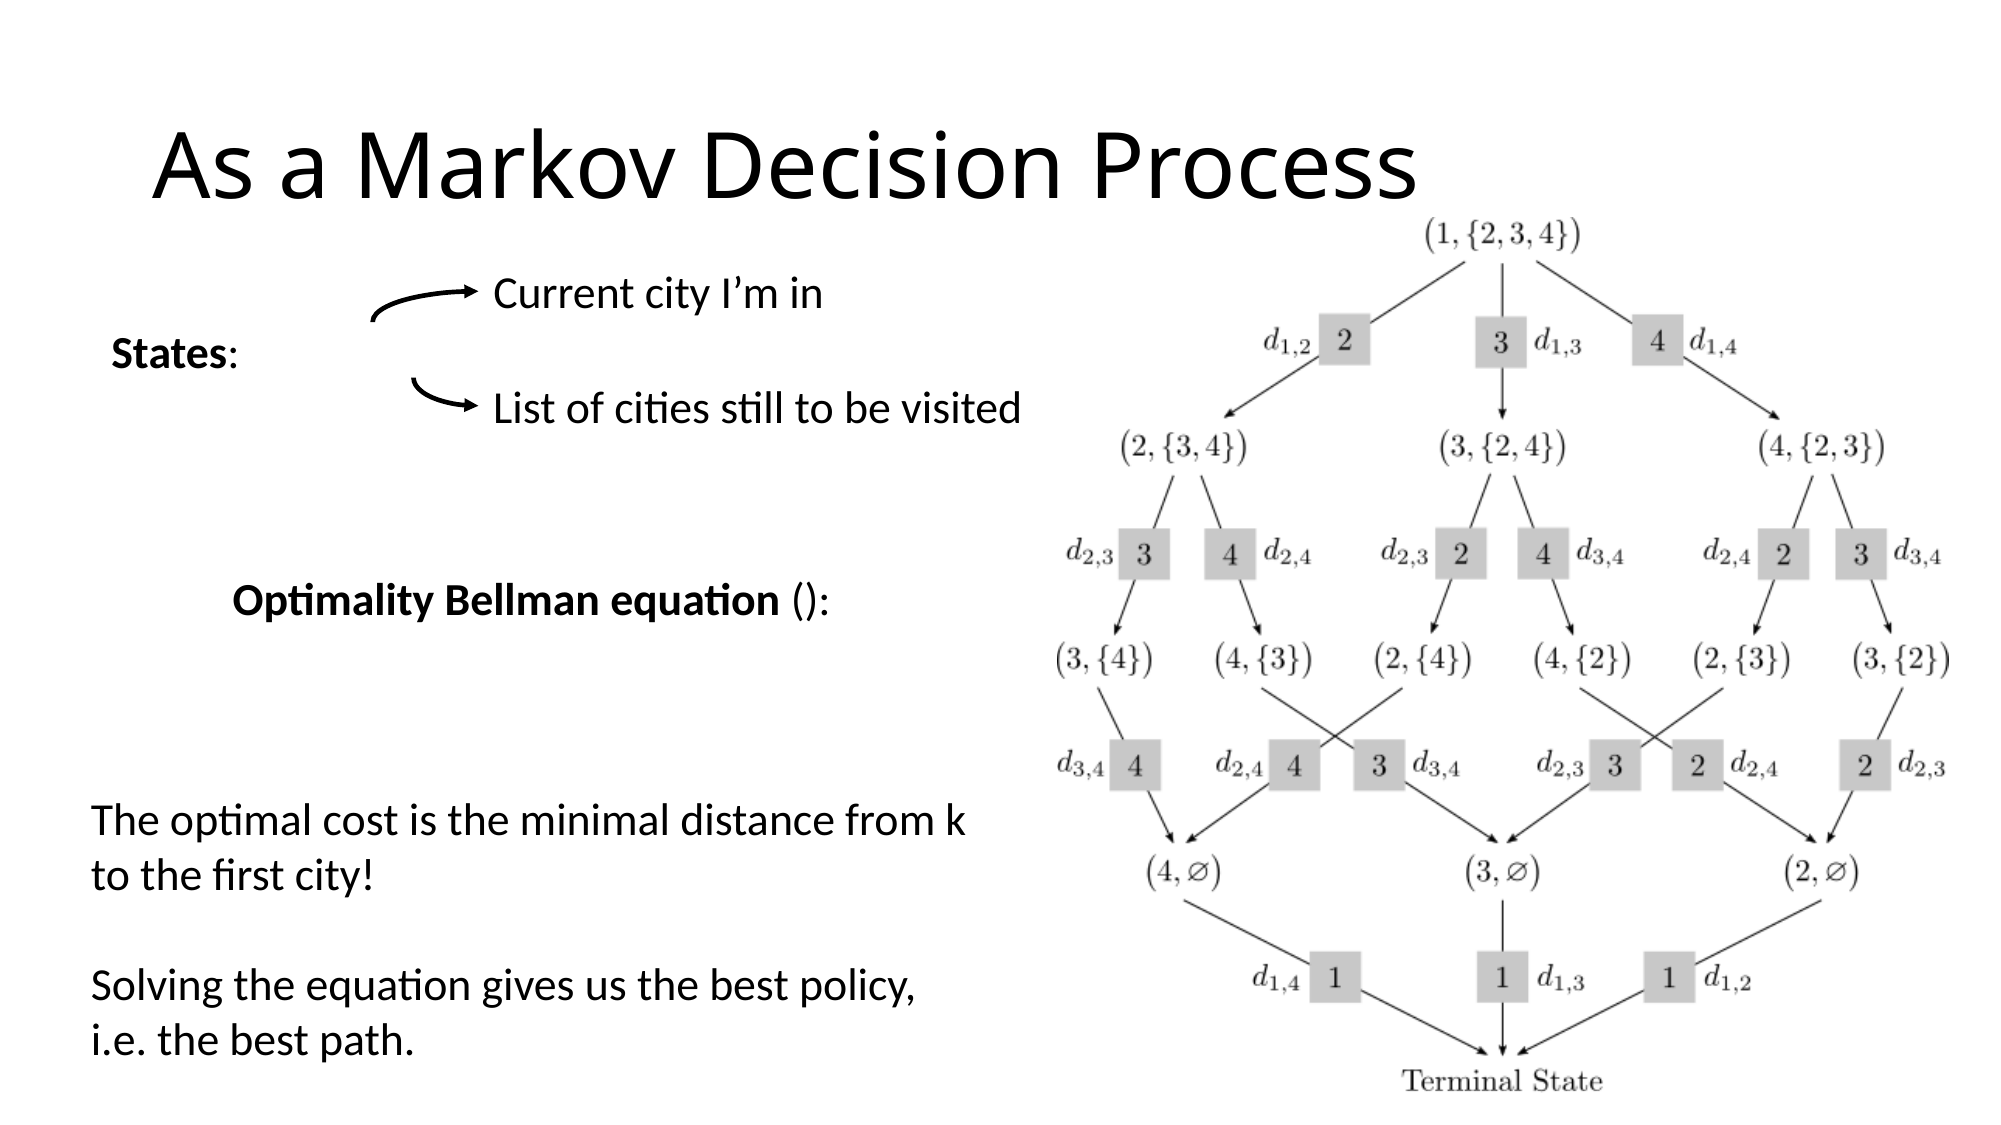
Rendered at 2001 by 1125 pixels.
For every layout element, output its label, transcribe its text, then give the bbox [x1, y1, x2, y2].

text_box [372, 285, 479, 323]
picture [1057, 217, 1949, 1093]
text_box List of cities still to be visited [478, 370, 1038, 441]
title As a Markov Decision Process [137, 59, 1863, 278]
text_box [413, 377, 478, 412]
text_box Current city I’m in [478, 255, 840, 326]
